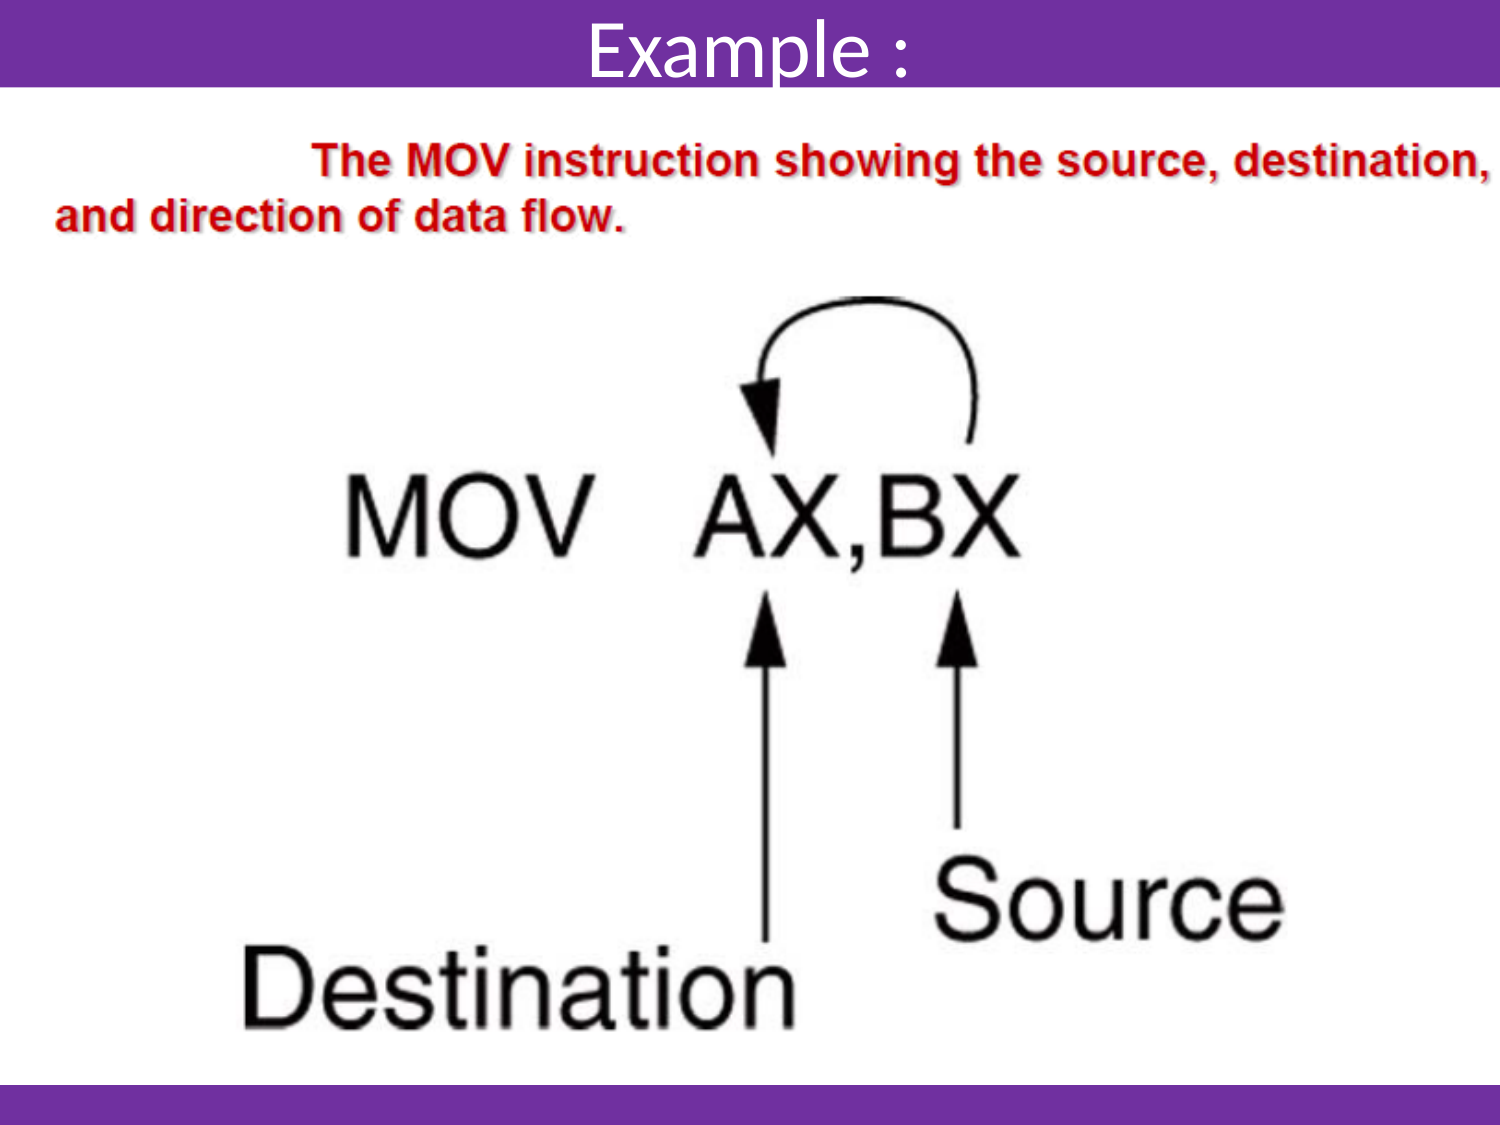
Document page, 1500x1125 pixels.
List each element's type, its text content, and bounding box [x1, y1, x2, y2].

title Example : [0, 0, 1500, 88]
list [18, 112, 1500, 1063]
text_box [0, 1085, 1500, 1125]
